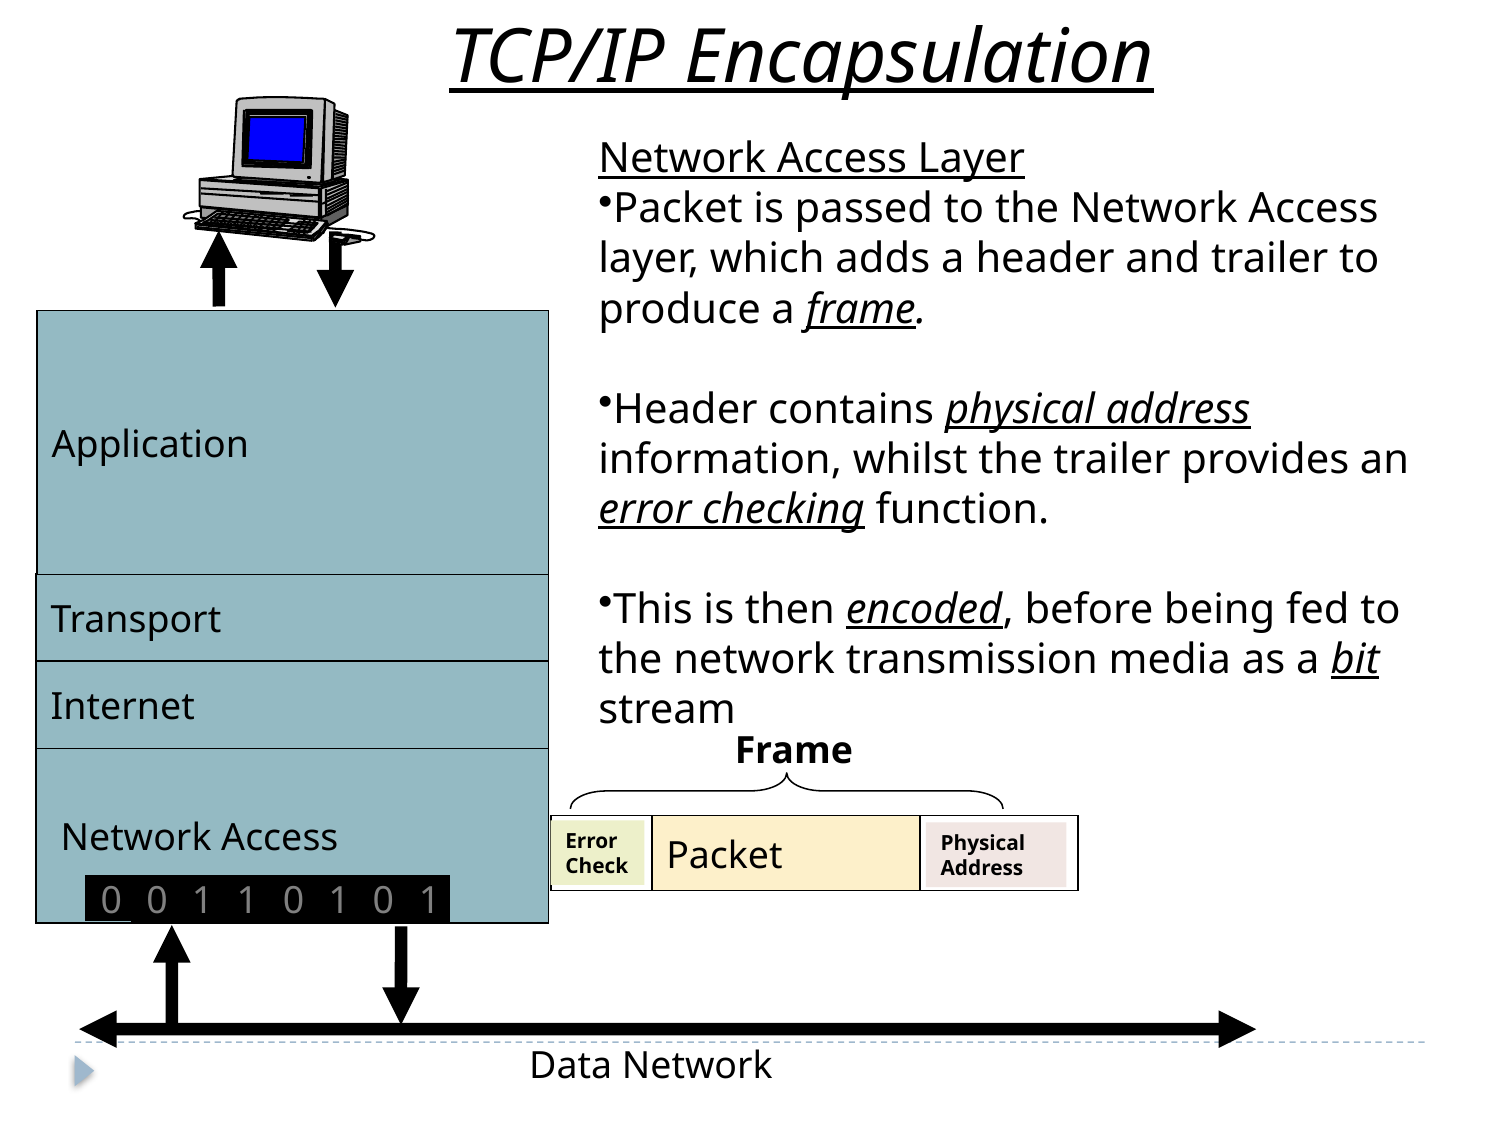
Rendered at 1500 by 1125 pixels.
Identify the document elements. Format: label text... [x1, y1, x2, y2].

text_box Physical Address [925, 822, 1067, 888]
text_box Data Network [514, 1034, 788, 1094]
text_box [920, 815, 1078, 891]
text_box Error Check [550, 820, 645, 885]
text_box Frame [720, 718, 869, 779]
text_box [79, 1022, 165, 1036]
text_box 1 [314, 876, 359, 922]
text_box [183, 96, 375, 246]
text_box 0 [131, 876, 177, 922]
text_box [171, 924, 402, 1026]
text_box Transport [35, 573, 549, 661]
text_box [407, 1023, 1257, 1036]
text_box Network Access Layer Packet is passed to the Network Access layer, which adds a header and trailer to produce a frame. Header contains physical address information, whilst the trailer provides an error checking function. This is then encoded, before being fed to the network transmission media as a bit stream [583, 123, 1455, 939]
text_box 0 [359, 876, 404, 922]
text_box [570, 779, 1004, 809]
text_box Application [36, 310, 549, 575]
text_box Internet [35, 661, 549, 749]
text_box 1 [404, 876, 450, 922]
text_box 1 [221, 876, 268, 922]
text_box 0 [268, 876, 314, 922]
text_box Packet [653, 815, 920, 891]
text_box TCP/IP Encapsulation [434, 0, 1412, 105]
text_box 1 [177, 876, 221, 922]
text_box 0 [85, 875, 132, 921]
text_box [550, 815, 653, 891]
text_box Network Access [36, 749, 549, 924]
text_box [218, 259, 336, 308]
